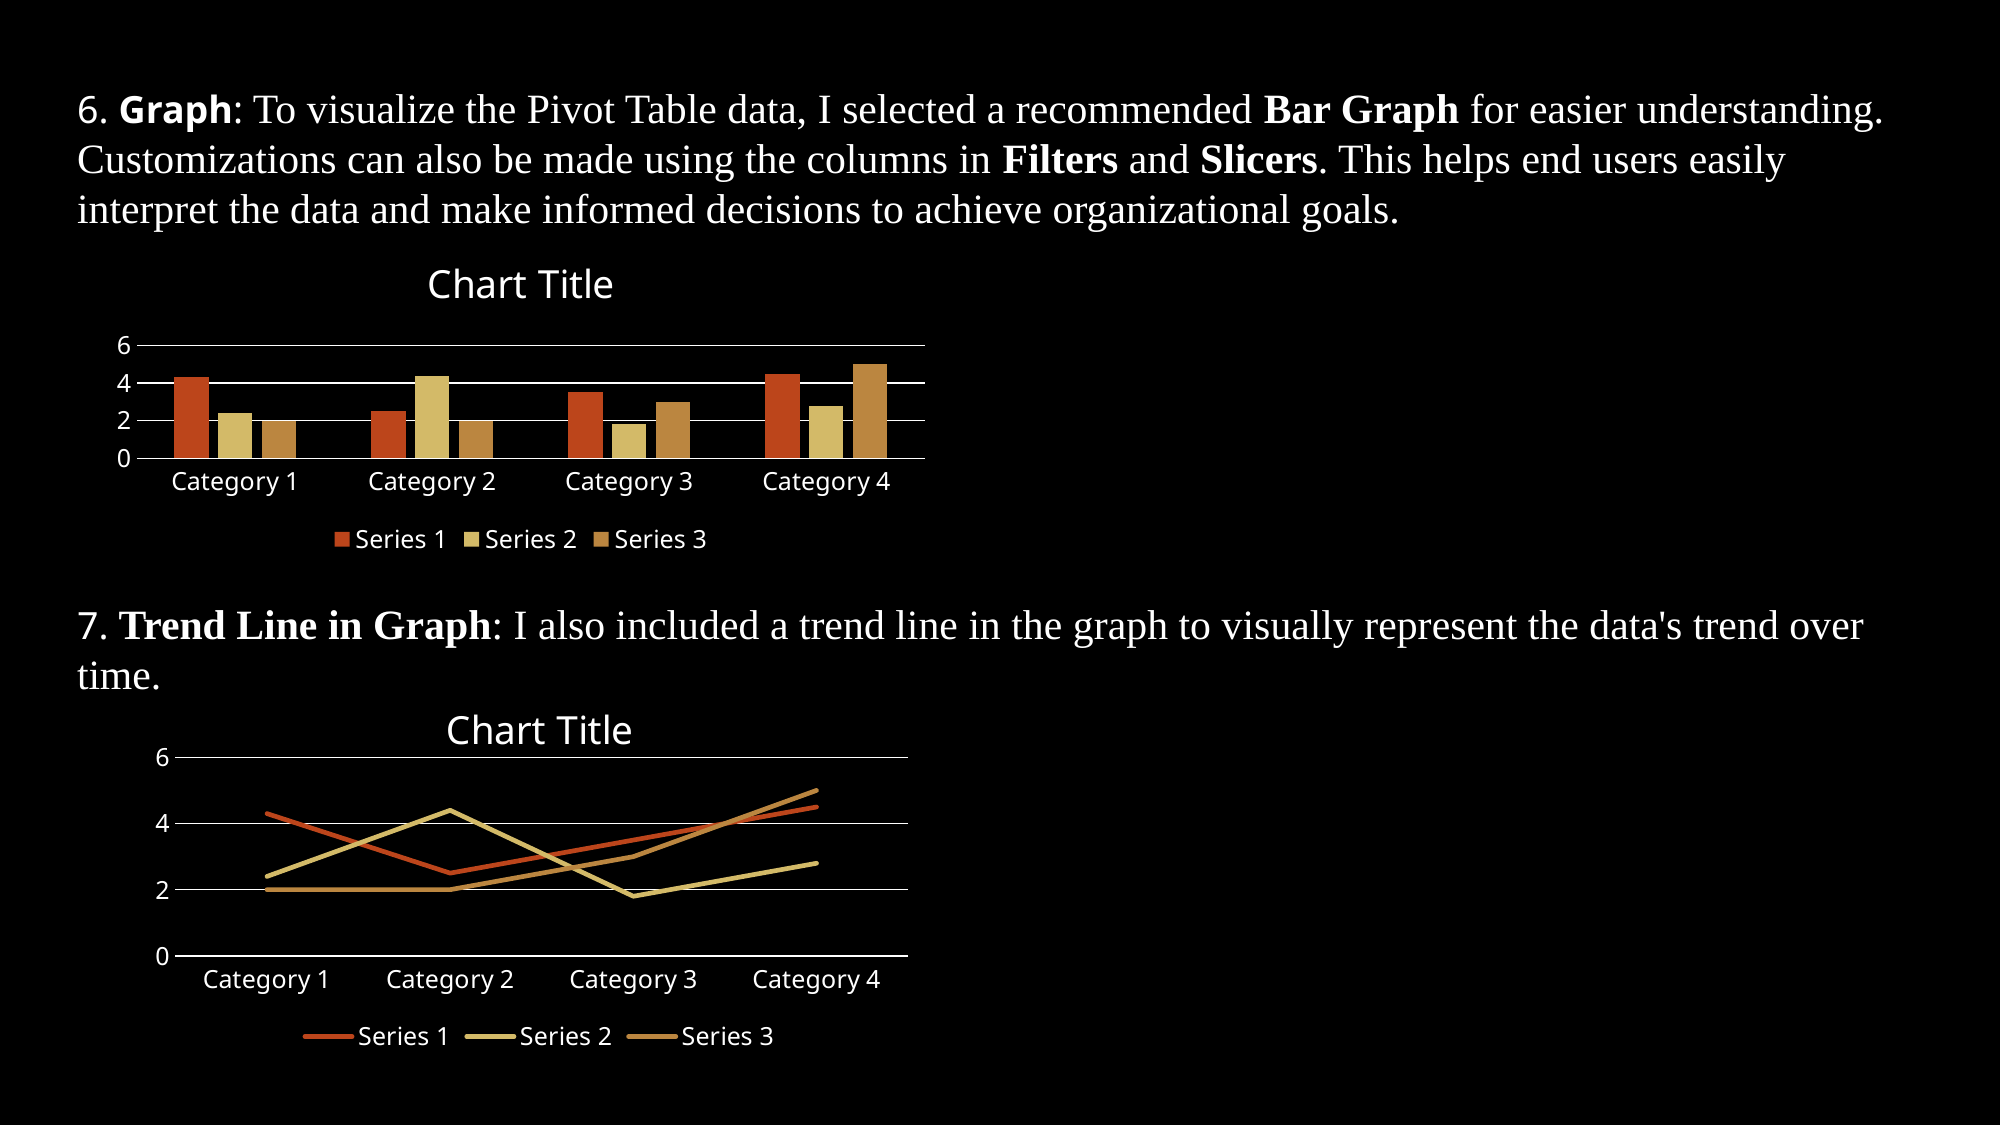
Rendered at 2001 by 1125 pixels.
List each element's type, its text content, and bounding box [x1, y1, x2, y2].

chart [99, 230, 942, 563]
text_box 6. Graph: To visualize the Pivot Table data, I selected a recommended Bar Graph for easier understanding. Customizations can also be made using the columns in Filters and Slicers. This helps end users easily interpret the data and make informed decisions to achieve organizational goals. 7. Trend Line in Graph: I also included a trend line in the graph to visually represent the data's trend over time. [62, 74, 1938, 850]
chart [137, 674, 942, 1060]
